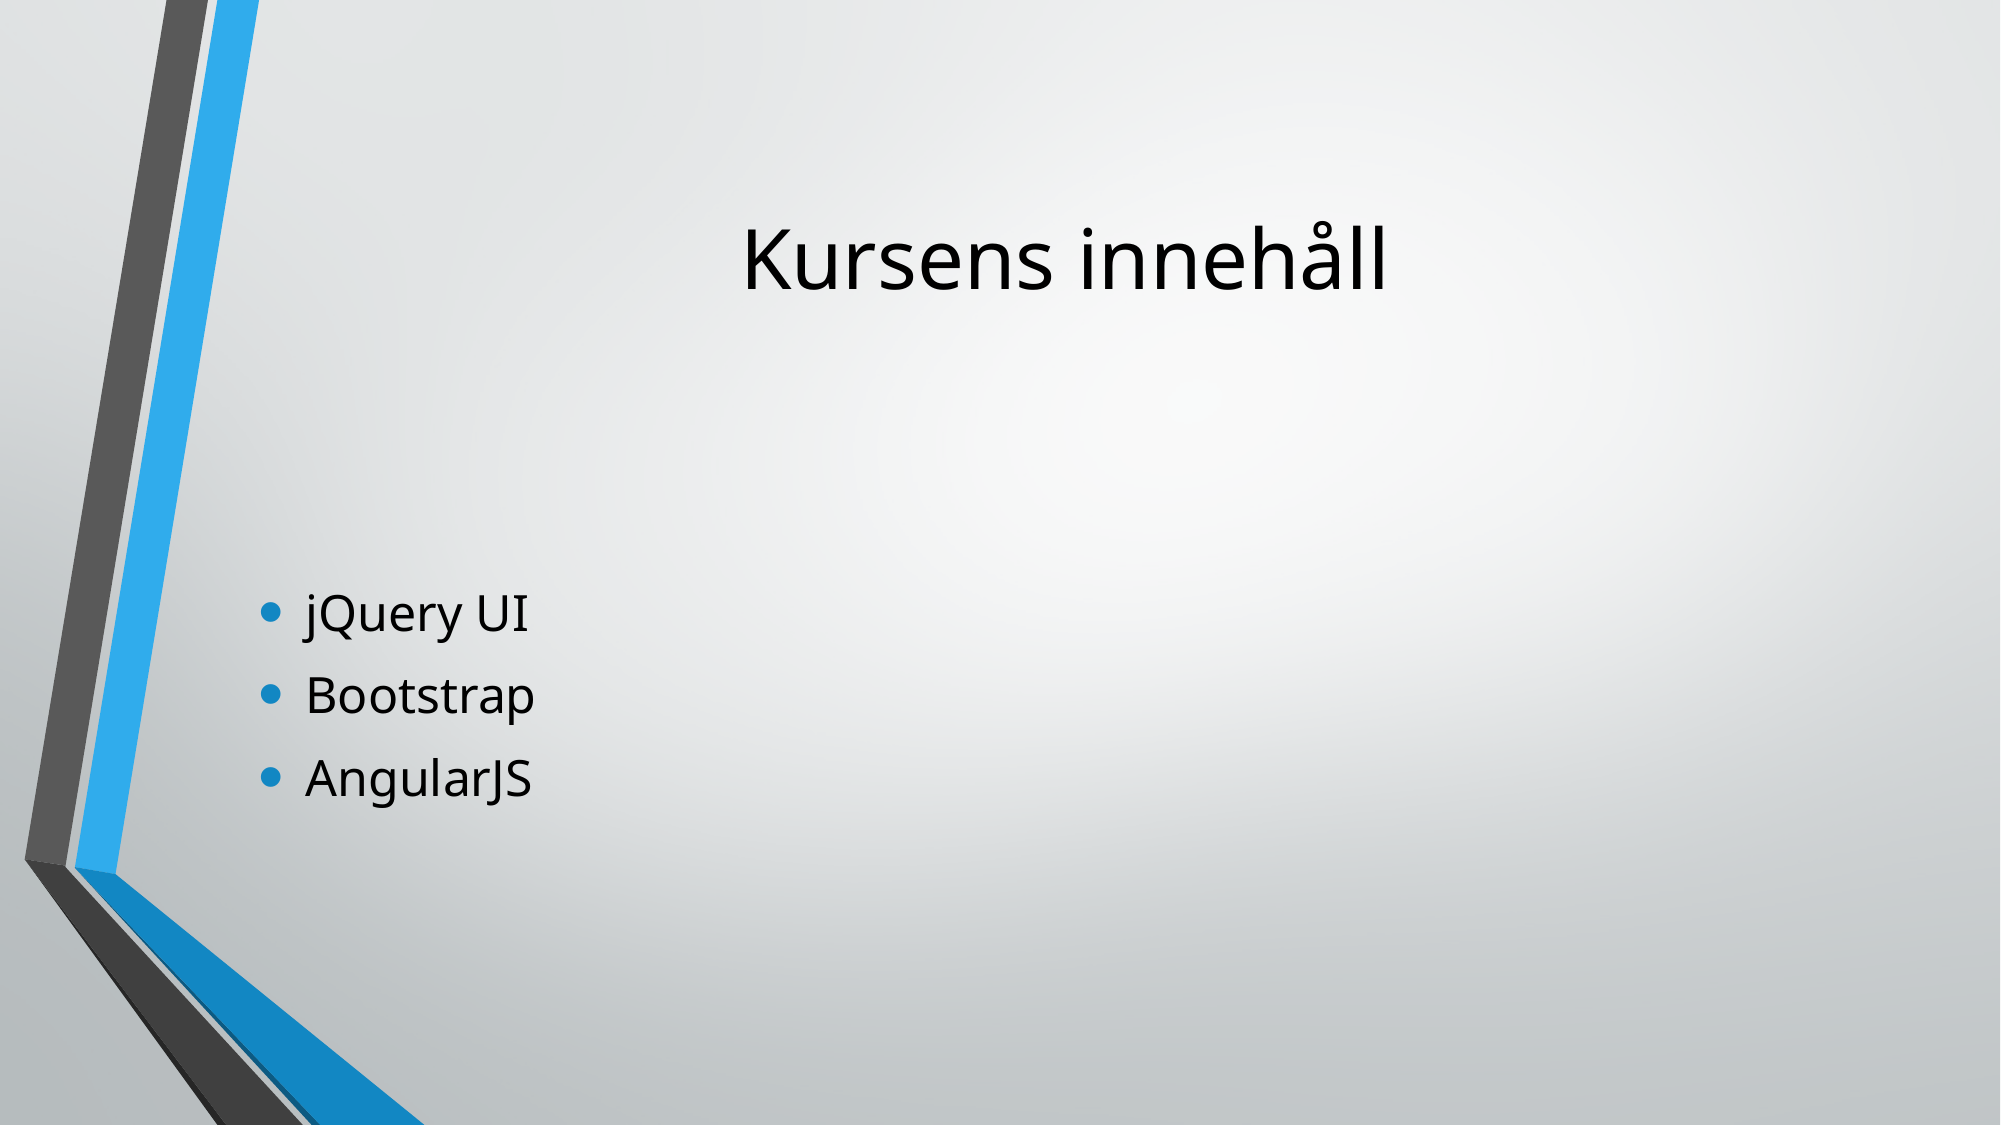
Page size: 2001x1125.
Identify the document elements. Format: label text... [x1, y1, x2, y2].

list jQuery UI Bootstrap AngularJS [243, 437, 1887, 950]
title Kursens innehåll [243, 112, 1887, 400]
